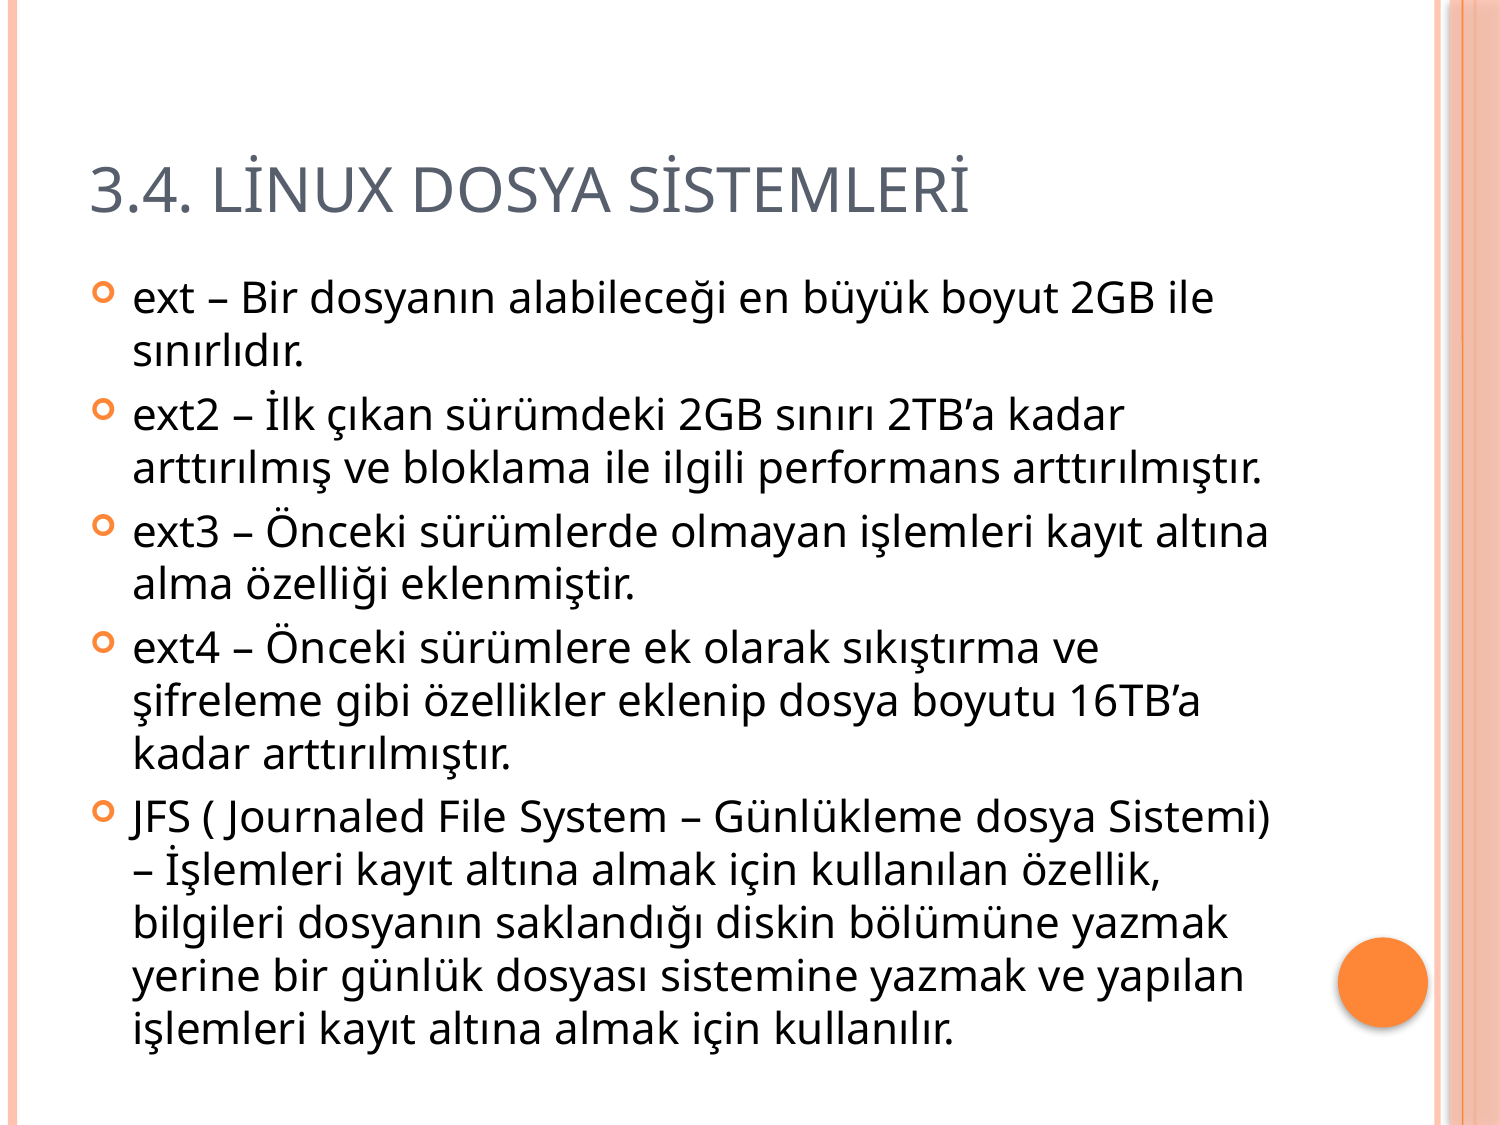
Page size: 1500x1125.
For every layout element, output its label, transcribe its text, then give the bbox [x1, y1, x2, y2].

list ext – Bir dosyanın alabileceği en büyük boyut 2GB ile sınırlıdır. ext2 – İlk çıkan sürümdeki 2GB sınırı 2TB’a kadar arttırılmış ve bloklama ile ilgili performans arttırılmıştır. ext3 – Önceki sürümlerde olmayan işlemleri kayıt altına alma özelliği eklenmiştir. ext4 – Önceki sürümlere ek olarak sıkıştırma ve şifreleme gibi özellikler eklenip dosya boyutu 16TB’a kadar arttırılmıştır. JFS ( Journaled File System – Günlükleme dosya Sistemi) – İşlemleri kayıt altına almak için kullanılan özellik, bilgileri dosyanın saklandığı diskin bölümüne yazmak yerine bir günlük dosyası sistemine yazmak ve yapılan işlemleri kayıt altına almak için kullanılır. [75, 262, 1300, 1062]
title 3.4. Linux Dosya Sistemleri [75, 45, 1300, 233]
